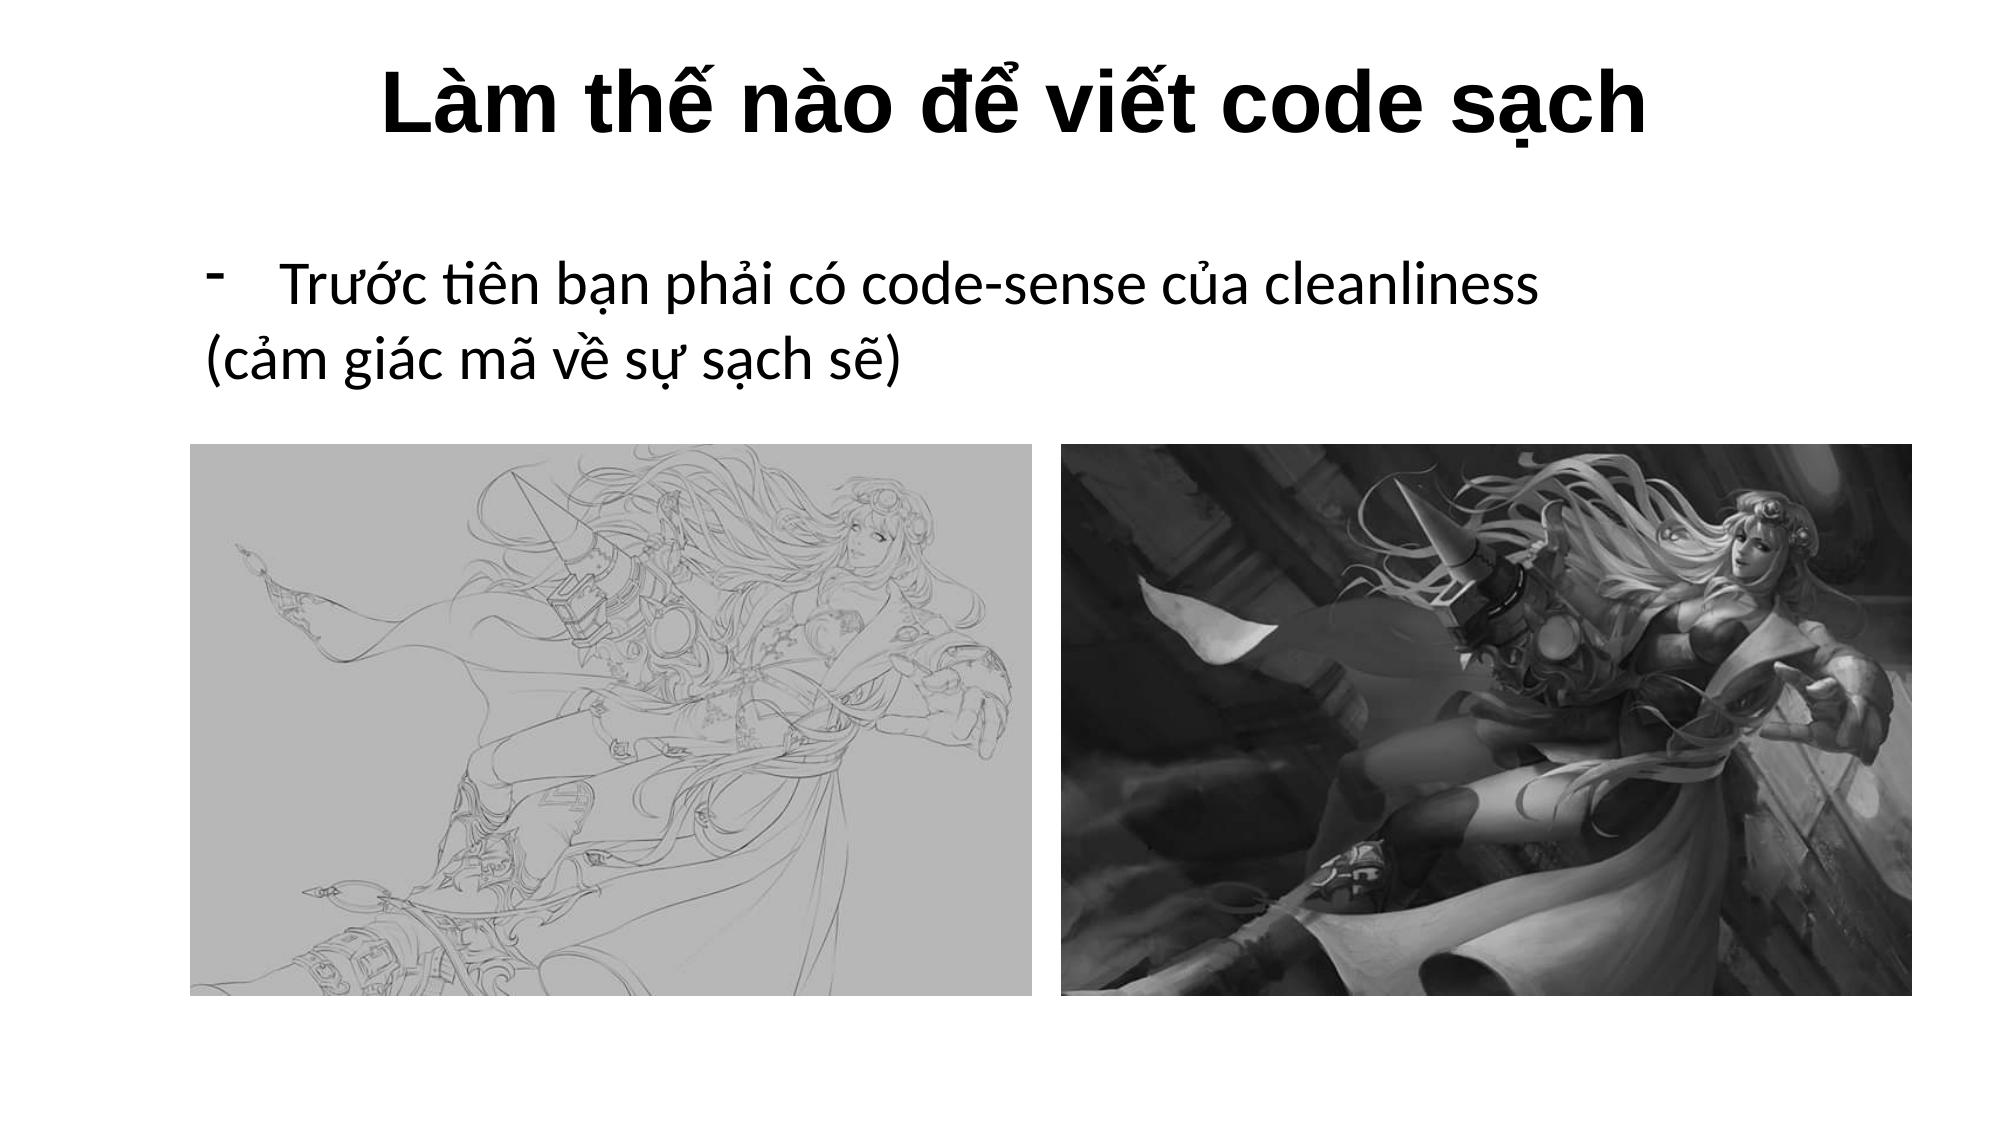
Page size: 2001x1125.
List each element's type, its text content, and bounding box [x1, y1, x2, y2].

picture [190, 444, 1032, 996]
text_box Làm thế nào để viết code sạch [91, 37, 1939, 157]
picture [1061, 444, 1912, 996]
text_box Trước tiên bạn phải có code-sense của cleanliness (cảm giác mã về sự sạch sẽ) [190, 234, 1939, 475]
